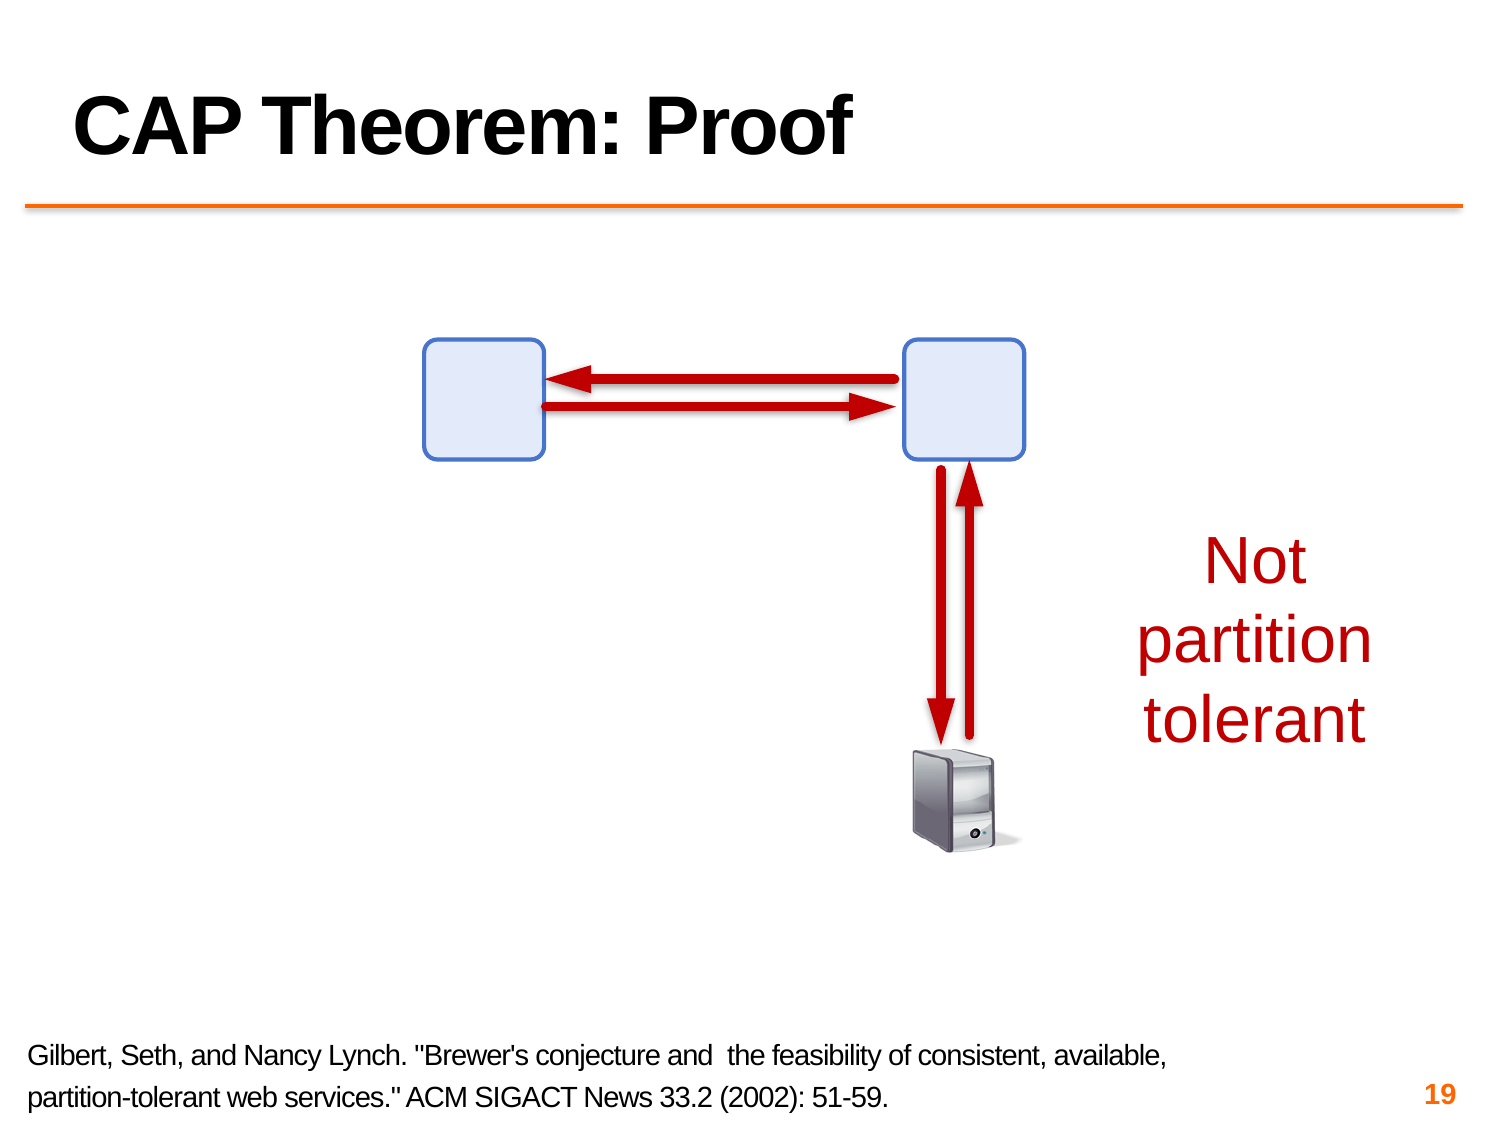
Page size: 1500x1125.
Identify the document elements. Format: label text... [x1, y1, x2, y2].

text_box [423, 339, 1025, 460]
title CAP Theorem: Proof [57, 2, 1463, 178]
text_box Not partition tolerant [1121, 508, 1389, 764]
picture [890, 734, 1038, 868]
slide_number 19 [1197, 1074, 1463, 1110]
list Gilbert, Seth, and Nancy Lynch. "Brewer's conjecture and the feasibility of consistent, available, partition-tolerant web services." ACM SIGACT News 33.2 (2002): 51-59. [20, 1023, 1197, 1125]
